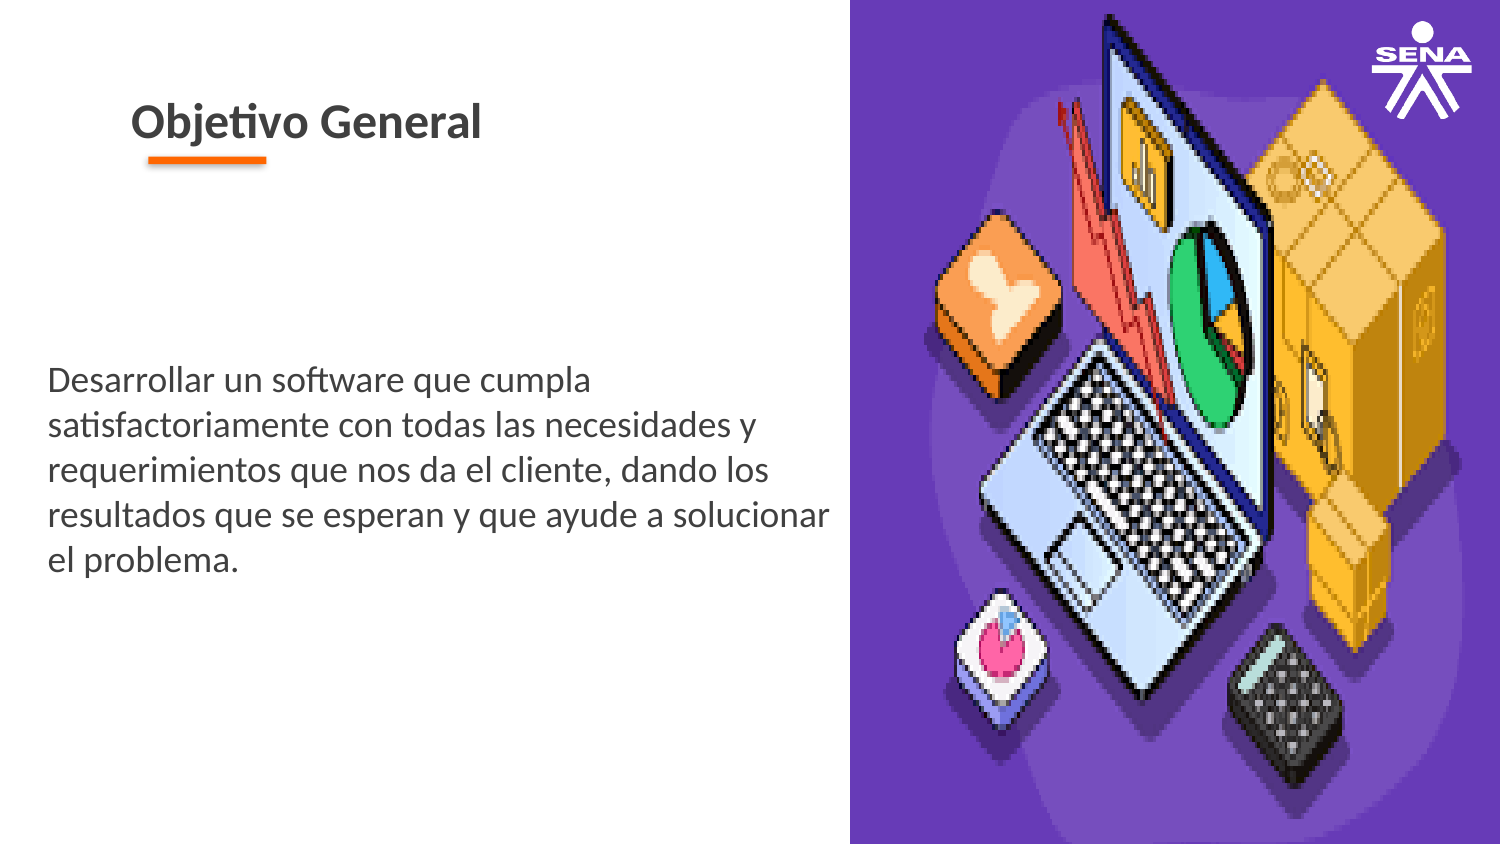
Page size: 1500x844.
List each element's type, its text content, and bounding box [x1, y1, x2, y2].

text_box Desarrollar un software que cumpla satisfactoriamente con todas las necesidades y requerimientos que nos da el cliente, dando los resultados que se esperan y que ayude a solucionar el problema. [32, 347, 844, 588]
picture [849, 0, 1500, 844]
text_box [148, 156, 267, 165]
text_box Objetivo General [116, 80, 536, 156]
